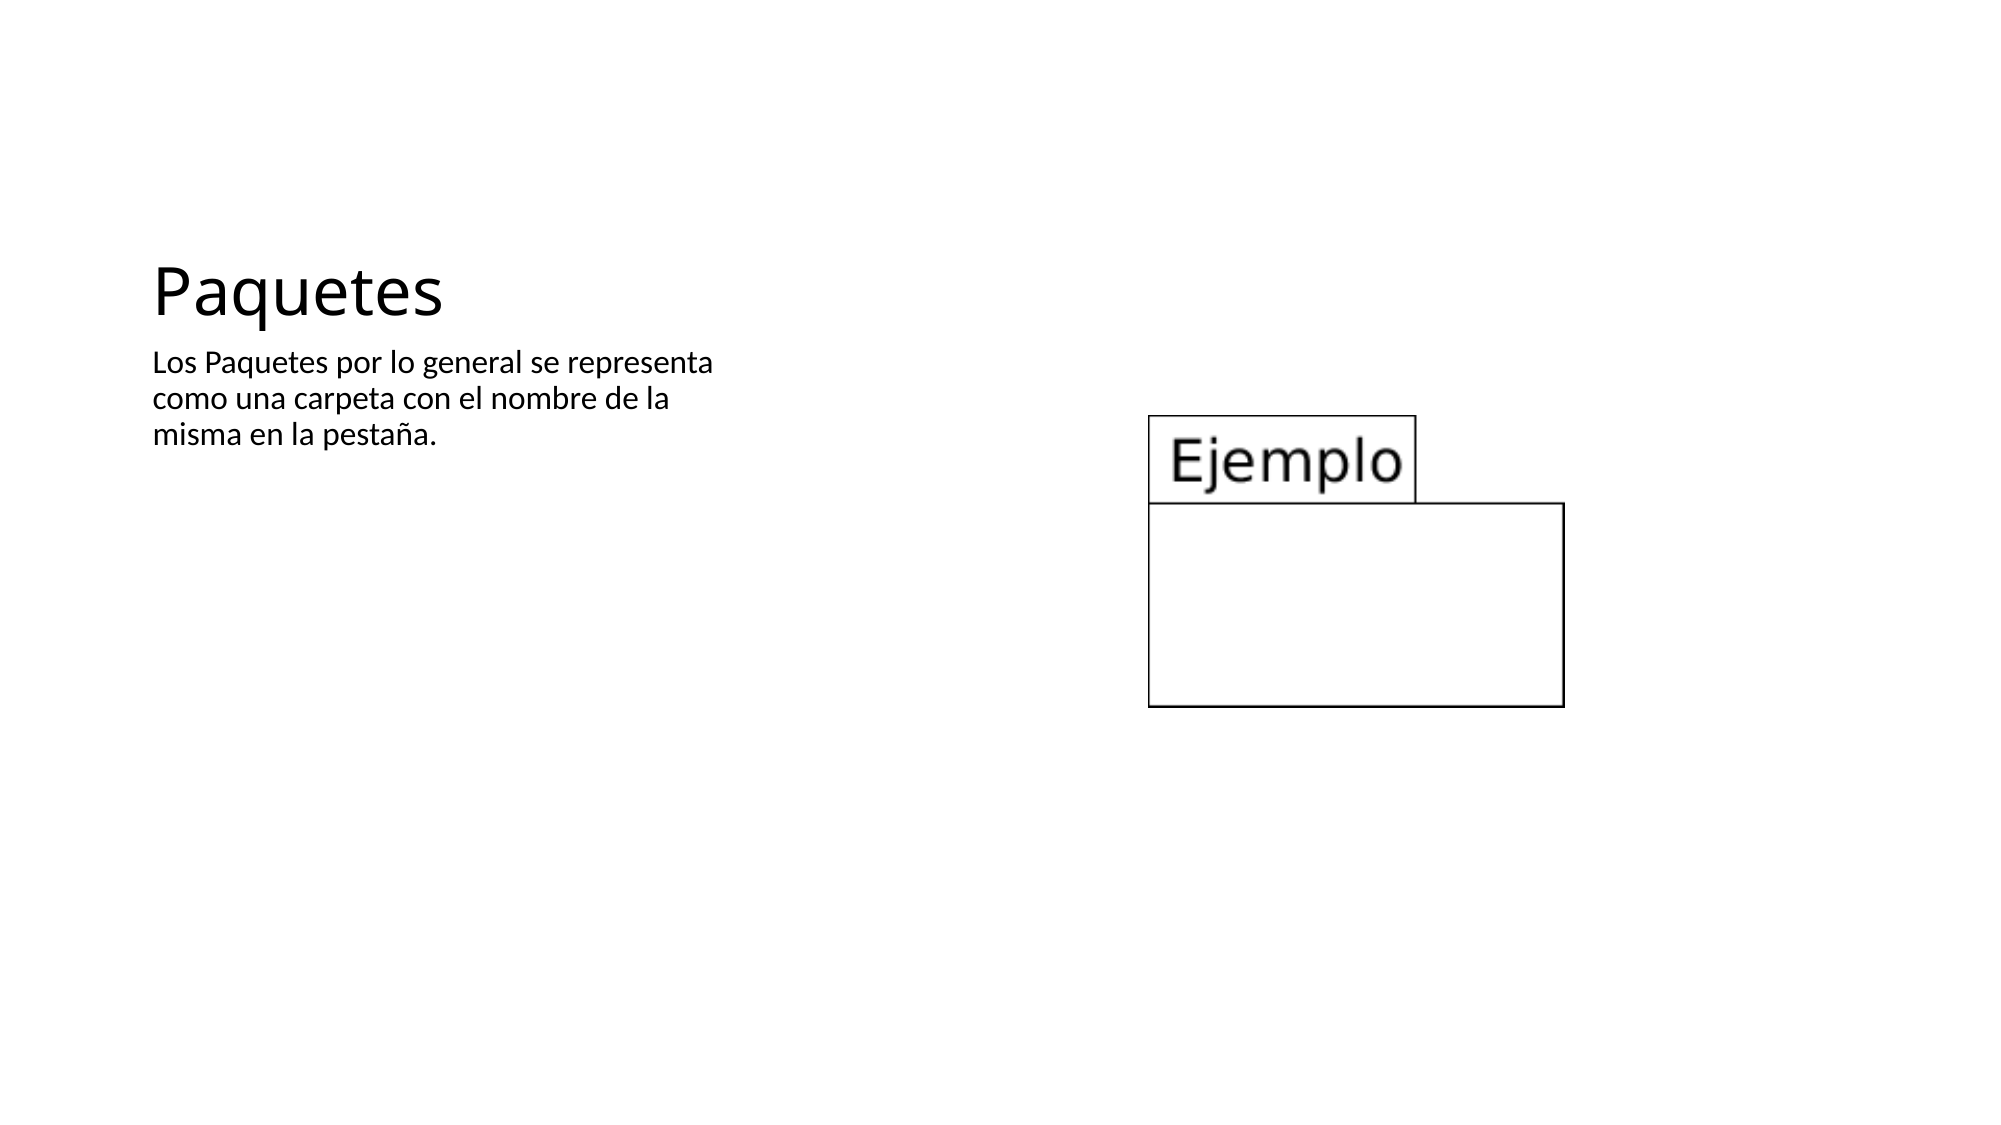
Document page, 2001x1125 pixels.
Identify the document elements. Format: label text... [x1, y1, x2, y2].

list Los Paquetes por lo general se representa como una carpeta con el nombre de la misma en la pestaña. [137, 337, 783, 963]
title Paquetes [137, 75, 783, 337]
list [1148, 415, 1565, 708]
